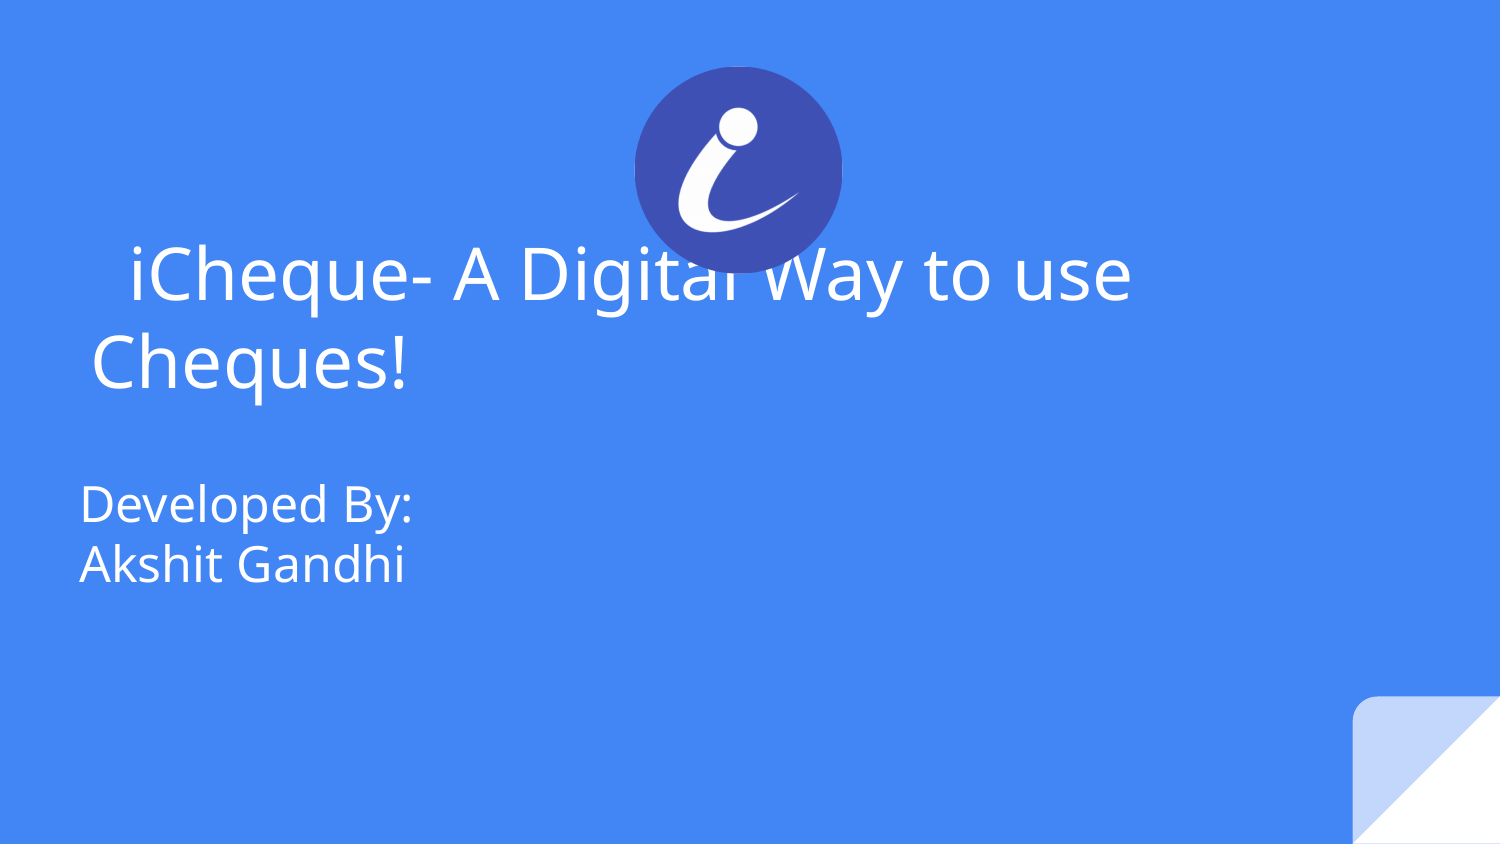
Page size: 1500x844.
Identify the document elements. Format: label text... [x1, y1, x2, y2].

subtitle Developed By: Akshit Gandhi [64, 457, 1413, 723]
title iCheque- A Digital Way to use Cheques! [75, 288, 1425, 418]
picture [605, 36, 872, 303]
